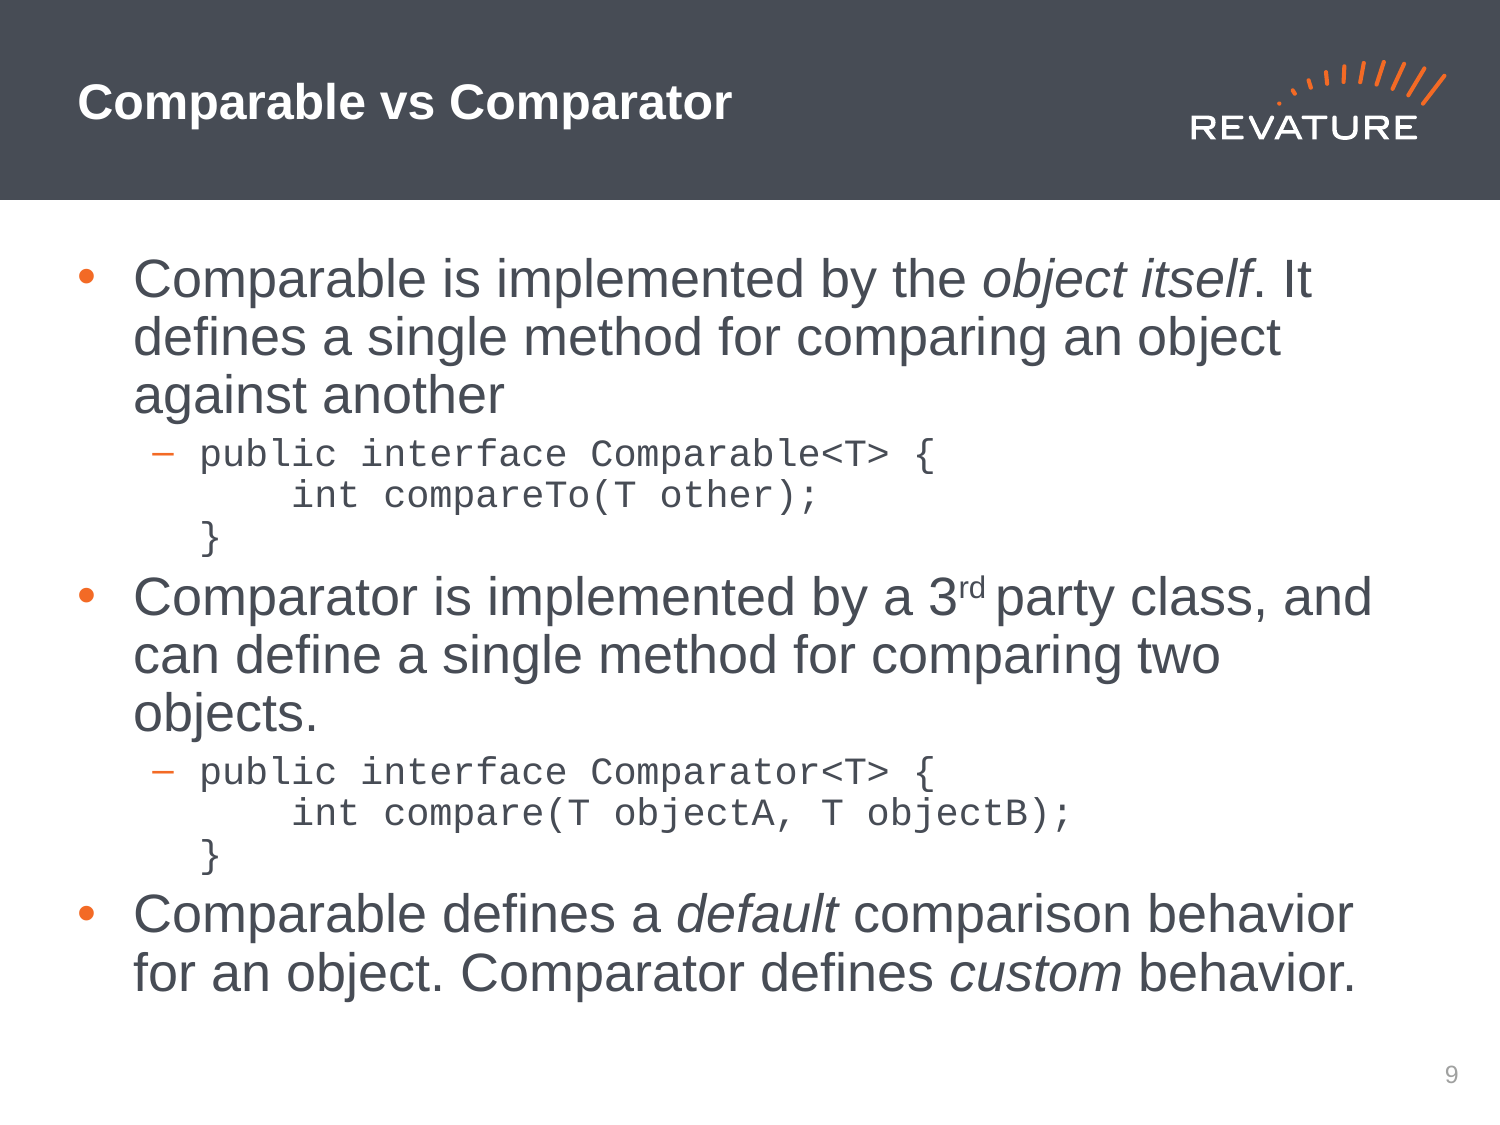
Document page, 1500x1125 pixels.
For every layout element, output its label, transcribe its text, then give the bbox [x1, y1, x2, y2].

list Comparable is implemented by the object itself. It defines a single method for comparing an object against another public interface Comparable<T> { int compareTo(T other); } Comparator is implemented by a 3rd party class, and can define a single method for comparing two objects. public interface Comparator<T> { int compare(T objectA, T objectB); } Comparable defines a default comparison behavior for an object. Comparator defines custom behavior. [62, 243, 1438, 1044]
title Comparable vs Comparator [62, 0, 1084, 200]
slide_number 8 [1332, 1043, 1474, 1104]
